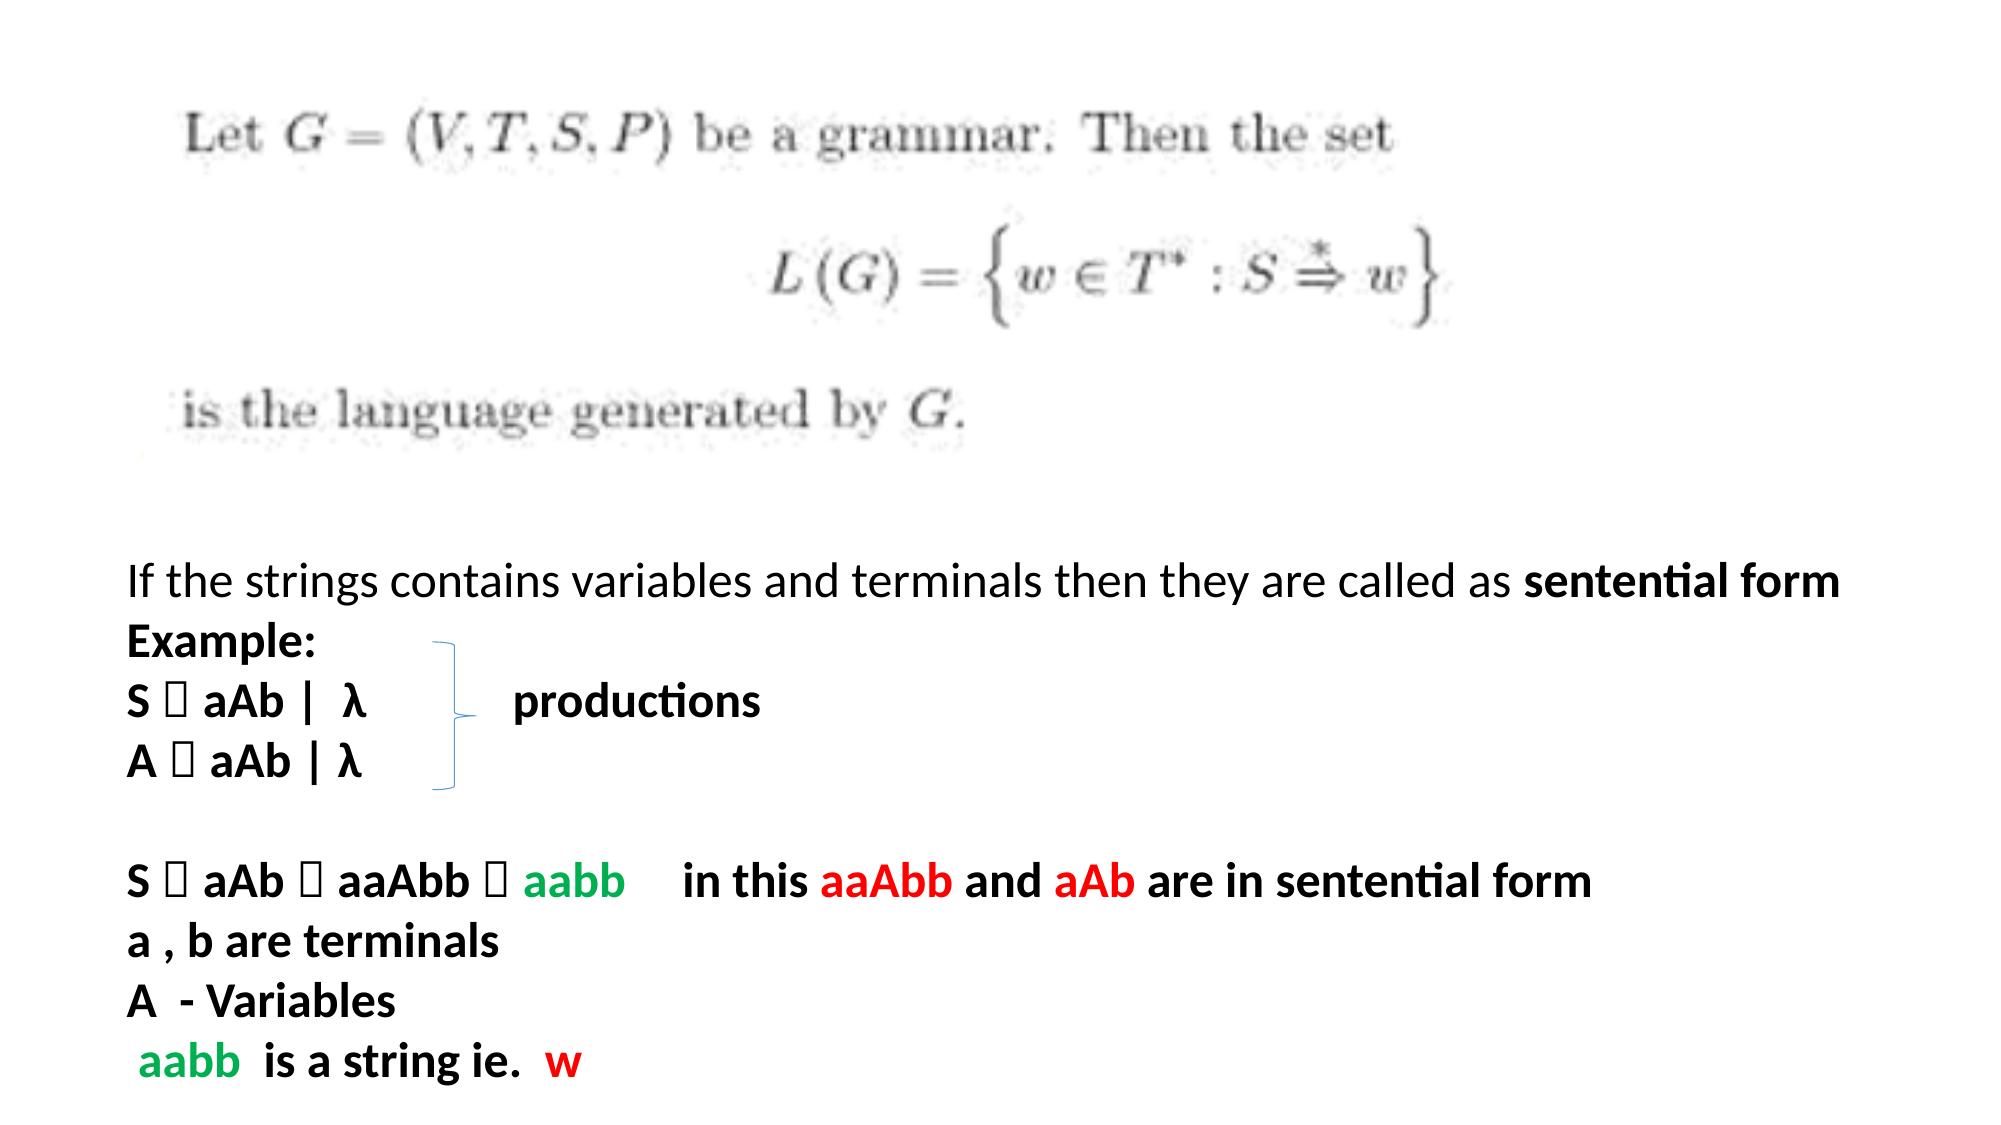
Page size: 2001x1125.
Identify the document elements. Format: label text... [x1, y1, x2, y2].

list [124, 57, 1593, 465]
text_box [432, 641, 477, 791]
text_box If the strings contains variables and terminals then they are called as sentential form Example: S  aAb | λ productions A  aAb | λ S  aAb  aaAbb  aabb in this aaAbb and aAb are in sentential form a , b are terminals A - Variables aabb is a string ie. w [111, 540, 1857, 1125]
